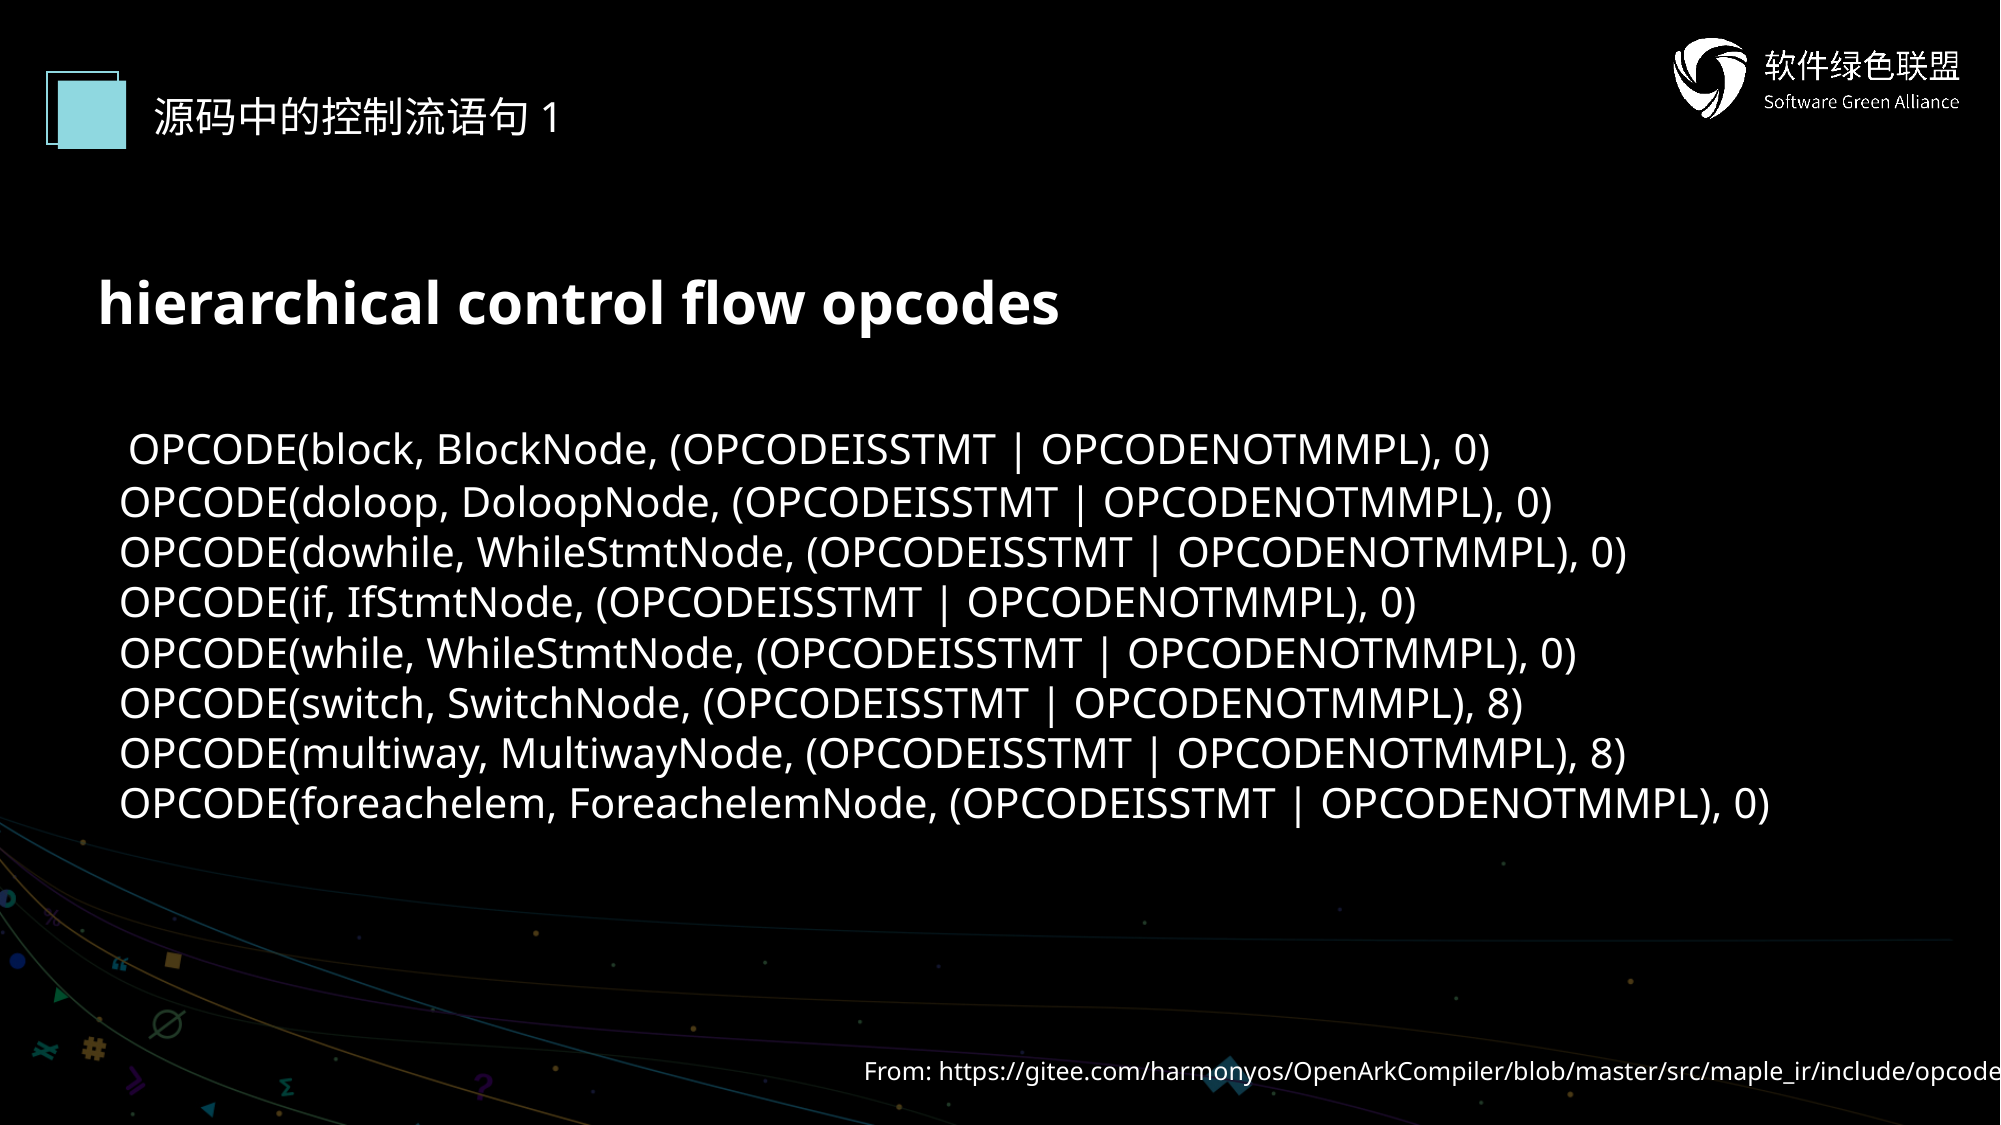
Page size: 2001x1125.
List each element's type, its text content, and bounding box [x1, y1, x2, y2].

text_box 源码中的控制流语句1 [139, 83, 640, 148]
text_box [57, 80, 127, 150]
text_box [46, 71, 119, 145]
text_box hierarchical control flow opcodes OPCODE(block, BlockNode, (OPCODEISSTMT | OPCODENOTMMPL), 0) OPCODE(doloop, DoloopNode, (OPCODEISSTMT | OPCODENOTMMPL), 0) OPCODE(dowhile, WhileStmtNode, (OPCODEISSTMT | OPCODENOTMMPL), 0) OPCODE(if, IfStmtNode, (OPCODEISSTMT | OPCODENOTMMPL), 0) OPCODE(while, WhileStmtNode, (OPCODEISSTMT | OPCODENOTMMPL), 0) OPCODE(switch, SwitchNode, (OPCODEISSTMT | OPCODENOTMMPL), 8) OPCODE(multiway, MultiwayNode, (OPCODEISSTMT | OPCODENOTMMPL), 8) OPCODE(foreachelem, ForeachelemNode, (OPCODEISSTMT | OPCODENOTMMPL), 0) [82, 258, 2000, 834]
picture [0, 0, 2000, 1125]
text_box From: https://gitee.com/harmonyos/OpenArkCompiler/blob/master/src/maple_ir/include/opcodes.def [849, 1048, 2000, 1093]
